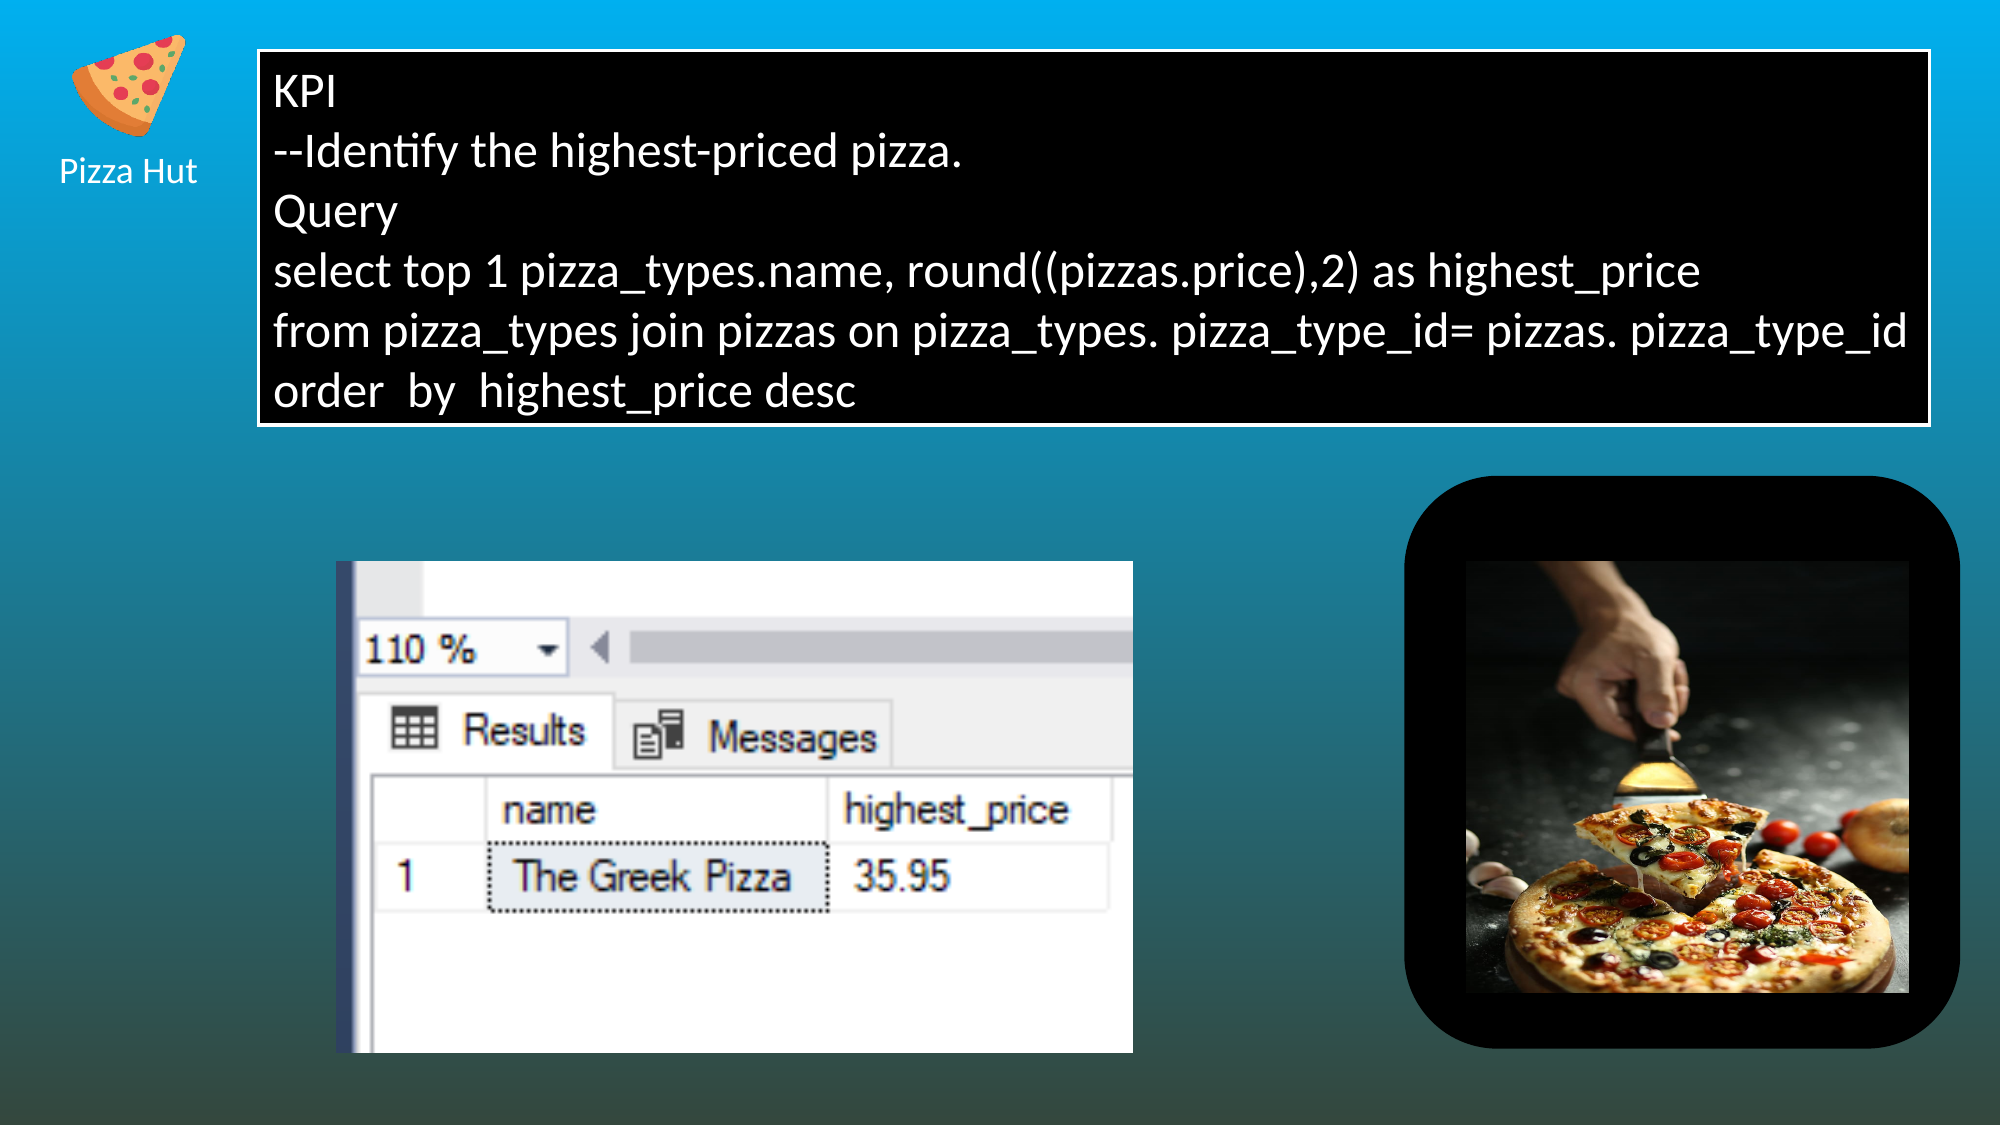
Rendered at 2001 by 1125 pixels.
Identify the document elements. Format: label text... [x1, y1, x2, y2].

text_box [1404, 760, 1961, 1049]
picture [1466, 561, 1909, 993]
picture [73, 36, 185, 136]
picture [336, 561, 1133, 1053]
text_box KPI --Identify the highest-priced pizza. Query select top 1 pizza_types.name, round((pizzas.price),2) as highest_price from pizza_types join pizzas on pizza_types. pizza_type_id= pizzas. pizza_type_id order by highest_price desc [257, 49, 1931, 427]
text_box [1404, 475, 1961, 759]
text_box Pizza Hut [44, 138, 213, 199]
